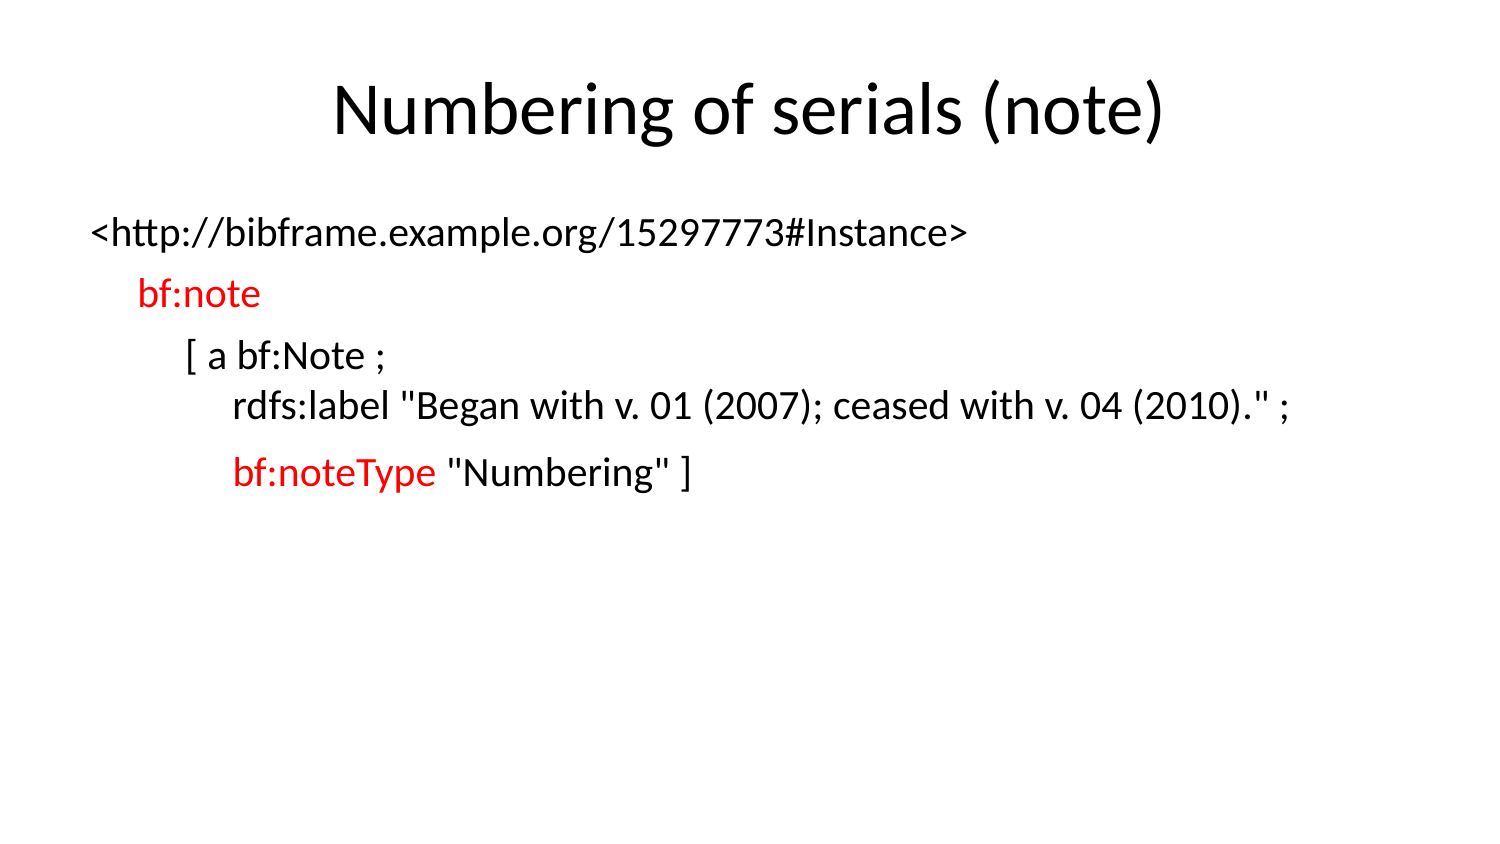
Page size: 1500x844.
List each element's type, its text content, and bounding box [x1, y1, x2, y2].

title Numbering of serials (note) [75, 33, 1425, 175]
list <http://bibframe.example.org/15297773#Instance> bf:note [ a bf:Note ; rdfs:label "Began with v. 01 (2007); ceased with v. 04 (2010)." ; bf:noteType "Numbering" ] [75, 196, 1425, 754]
